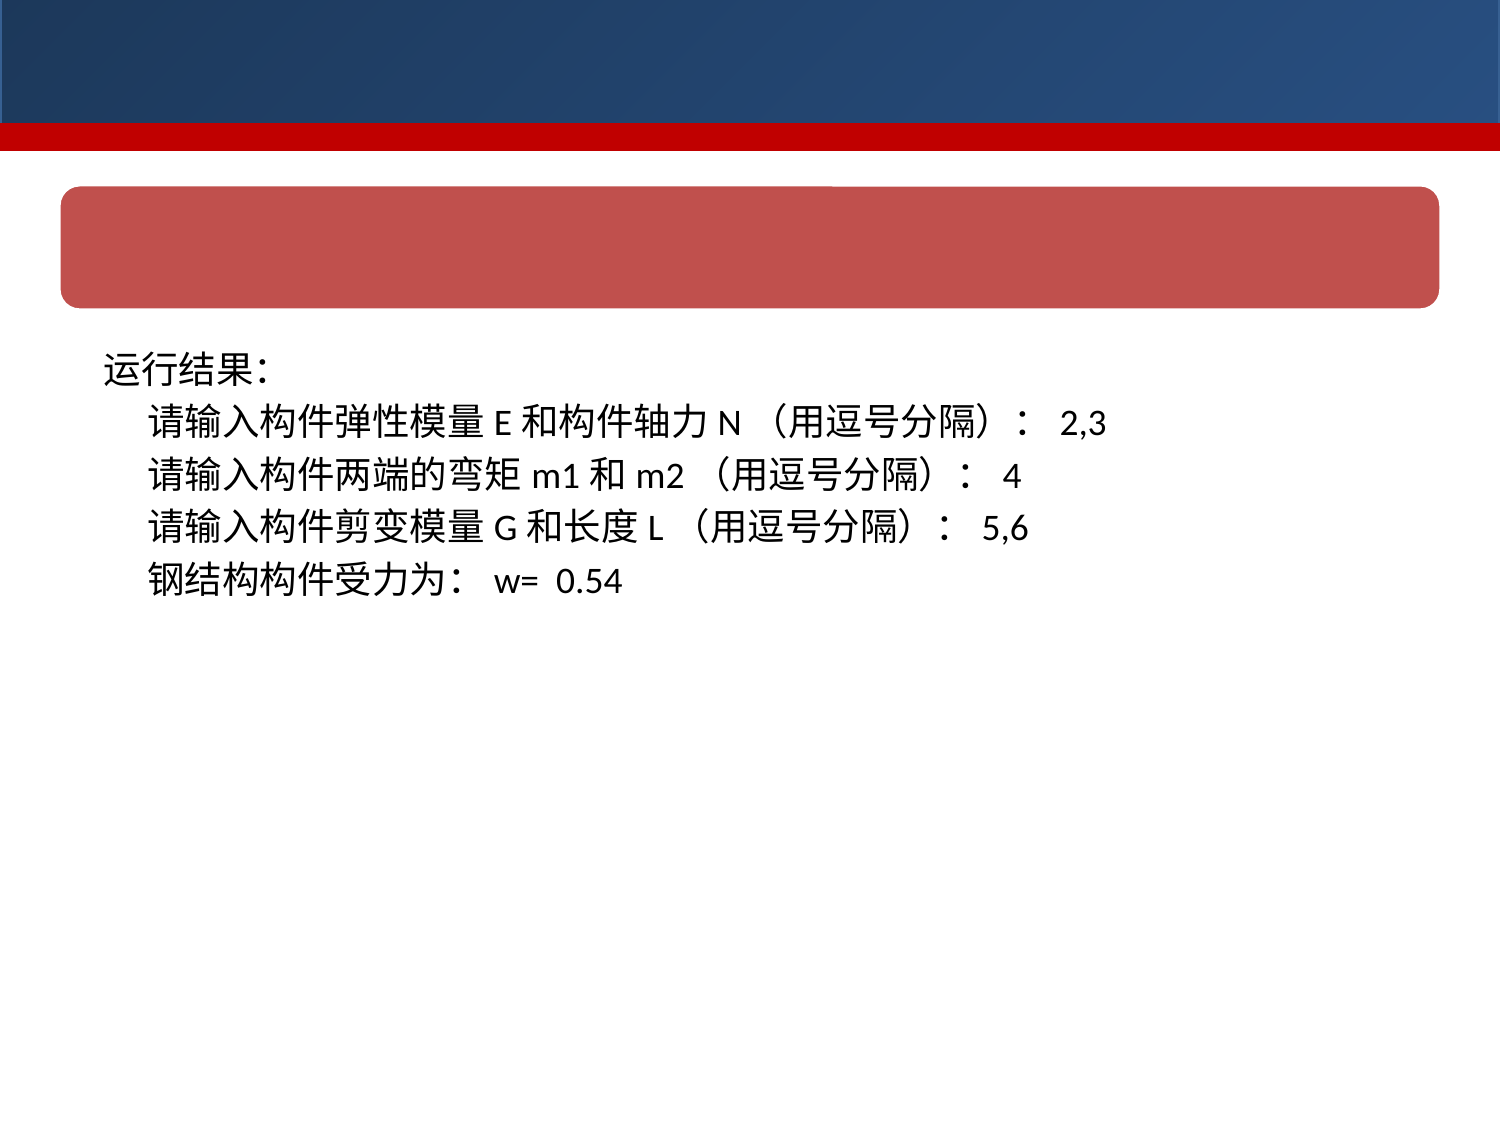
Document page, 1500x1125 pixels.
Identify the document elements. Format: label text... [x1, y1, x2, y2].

list 运行结果： 请输入构件弹性模量E和构件轴力N（用逗号分隔）：2,3 请输入构件两端的弯矩m1和m2（用逗号分隔）：4 请输入构件剪变模量G和长度L（用逗号分隔）：5,6 钢结构构件受力为：w= 0.54 [88, 337, 1442, 965]
